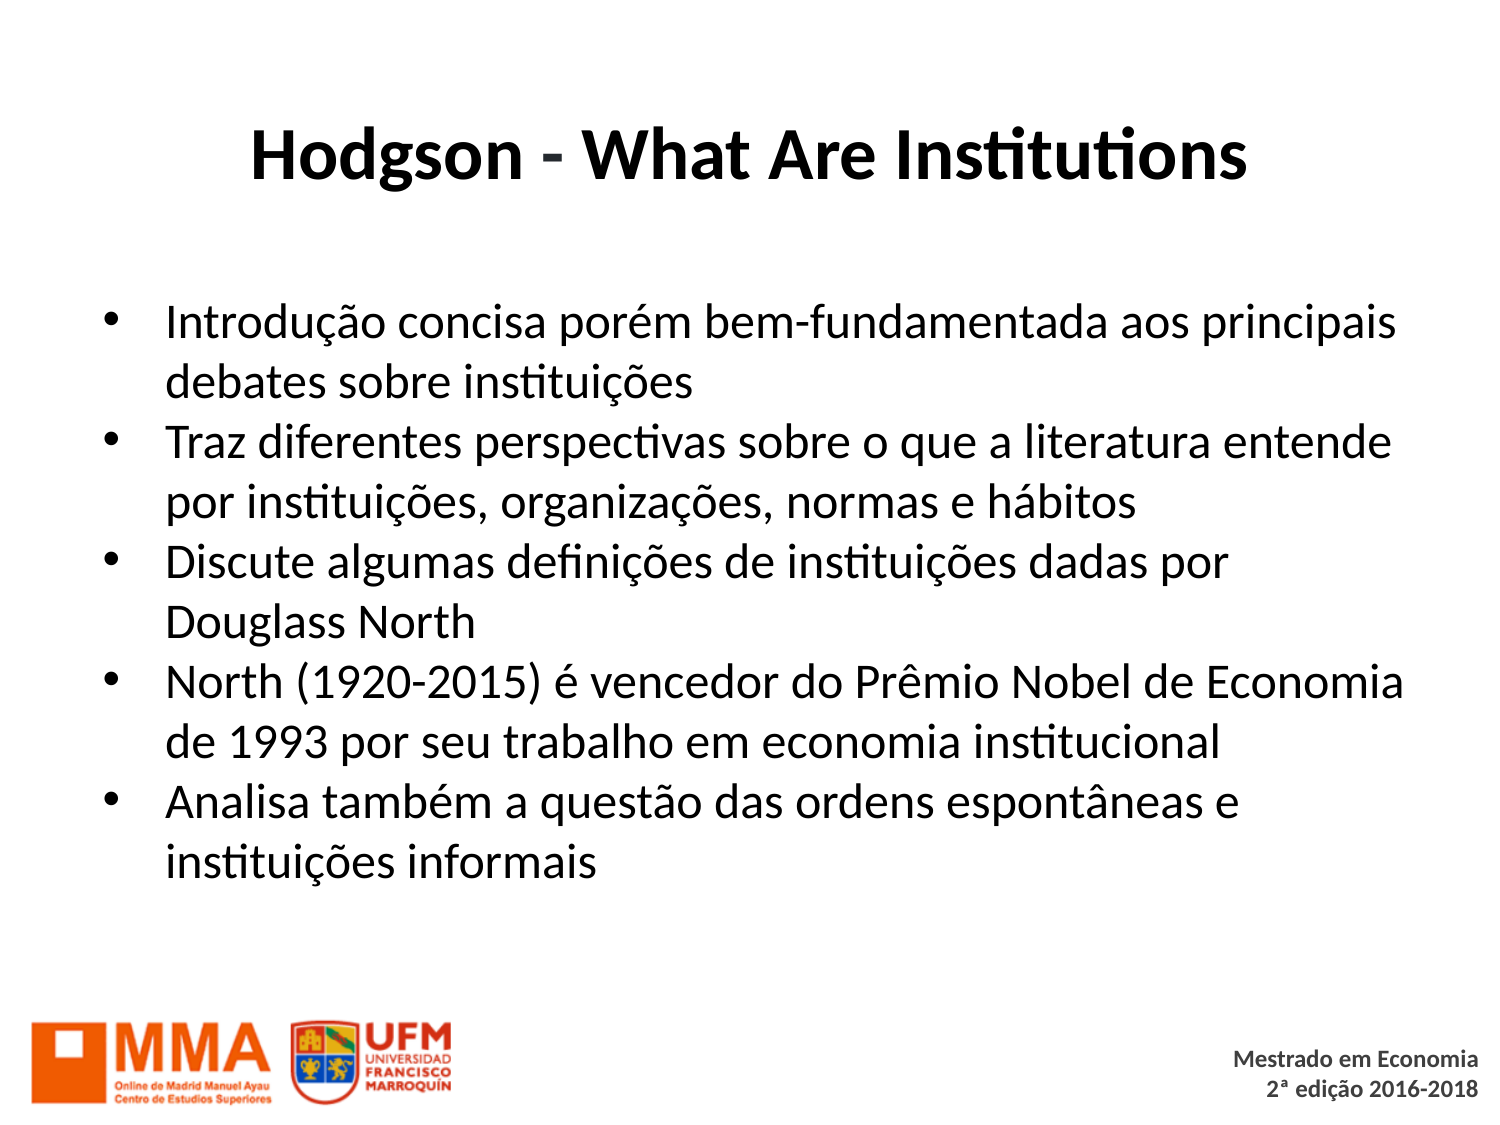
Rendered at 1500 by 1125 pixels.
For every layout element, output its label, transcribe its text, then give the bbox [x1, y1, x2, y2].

picture [23, 1016, 467, 1114]
title Hodgson - What Are Institutions [75, 45, 1425, 233]
list Introdução concisa porém bem-fundamentada aos principais debates sobre instituições Traz diferentes perspectivas sobre o que a literatura entende por instituições, organizações, normas e hábitos Discute algumas definições de instituições dadas por Douglass North North (1920-2015) é vencedor do Prêmio Nobel de Economia de 1993 por seu trabalho em economia institucional Analisa também a questão das ordens espontâneas e instituições informais [75, 273, 1425, 985]
